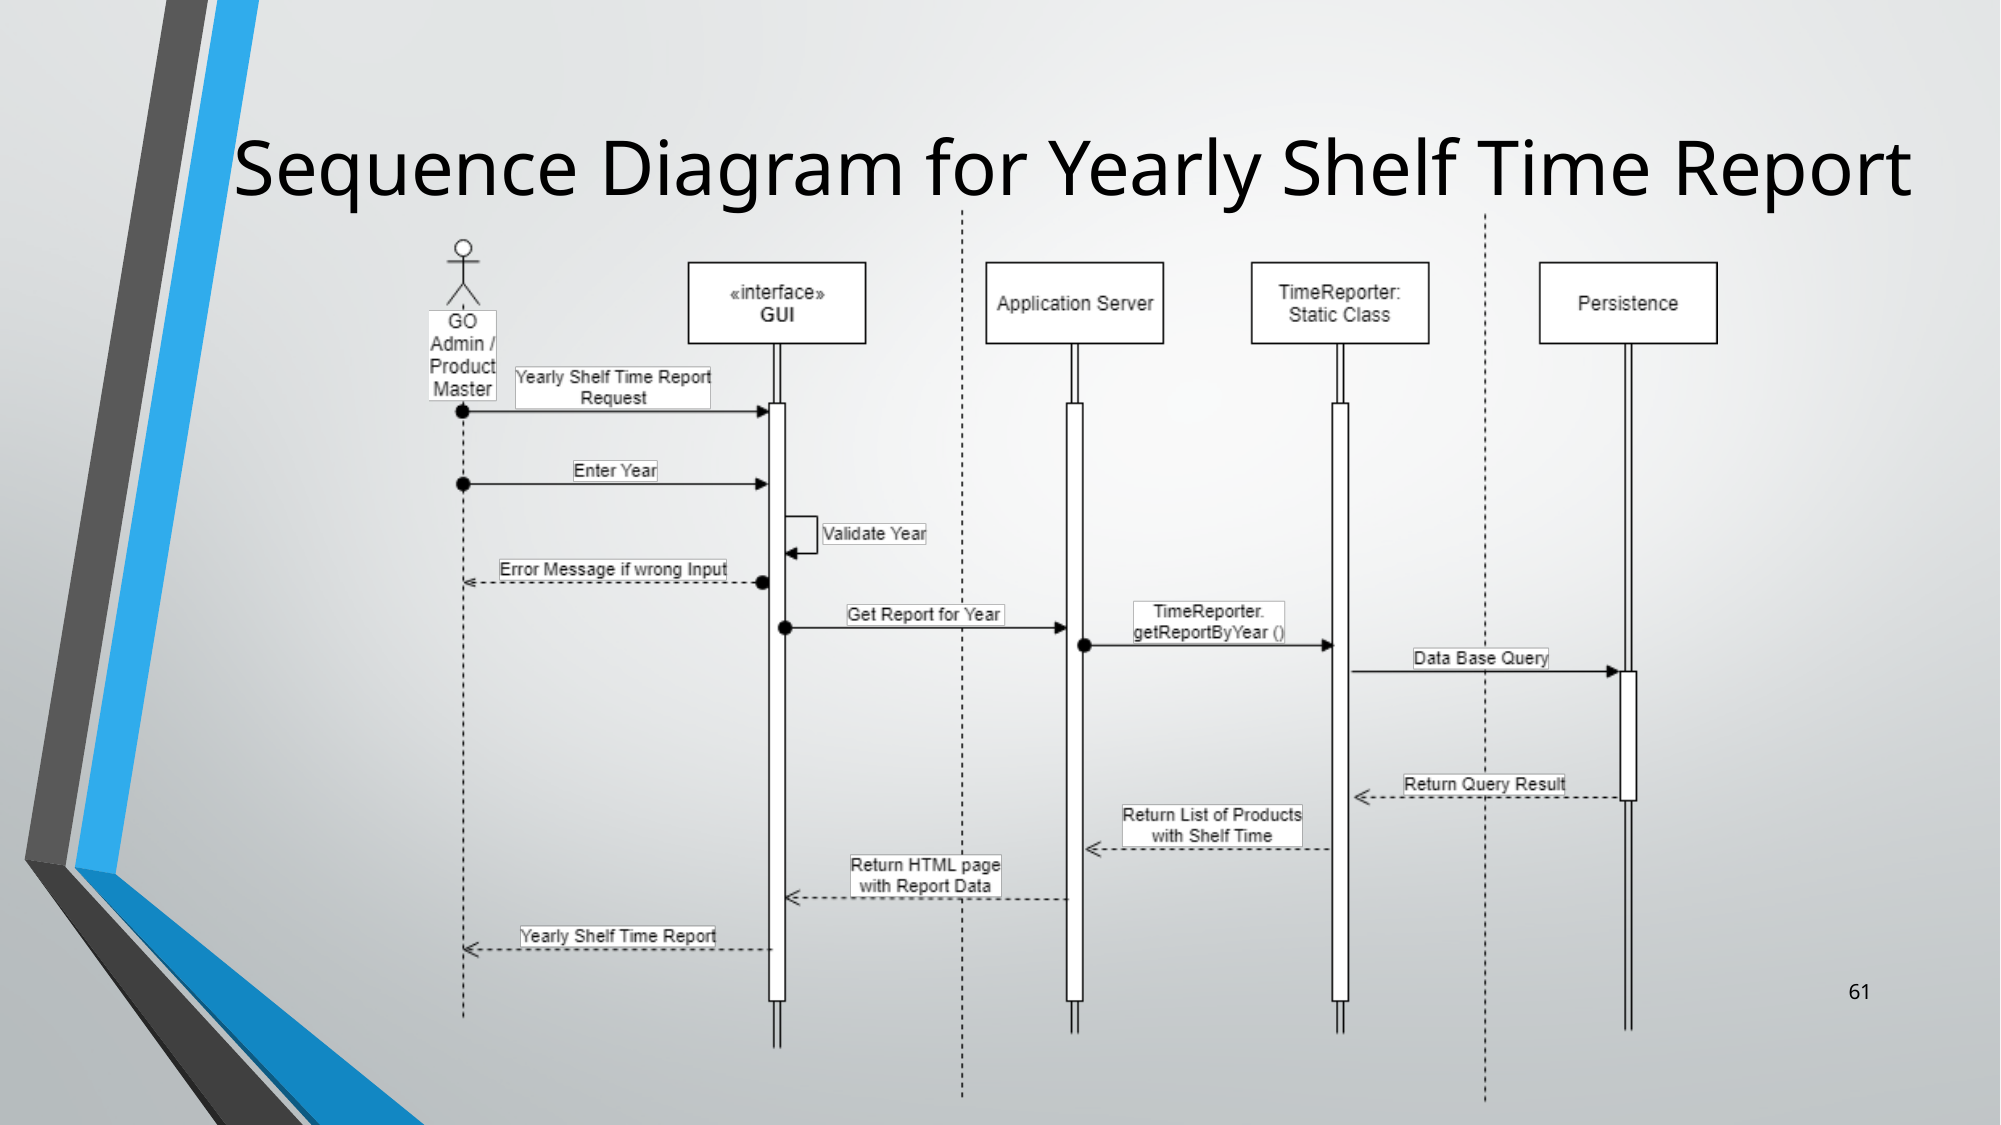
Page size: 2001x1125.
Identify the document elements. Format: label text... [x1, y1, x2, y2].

title Sequence Diagram for Yearly Shelf Time Report [174, 112, 1974, 297]
slide_number 61 [1796, 962, 1887, 1023]
picture [429, 204, 1719, 1105]
